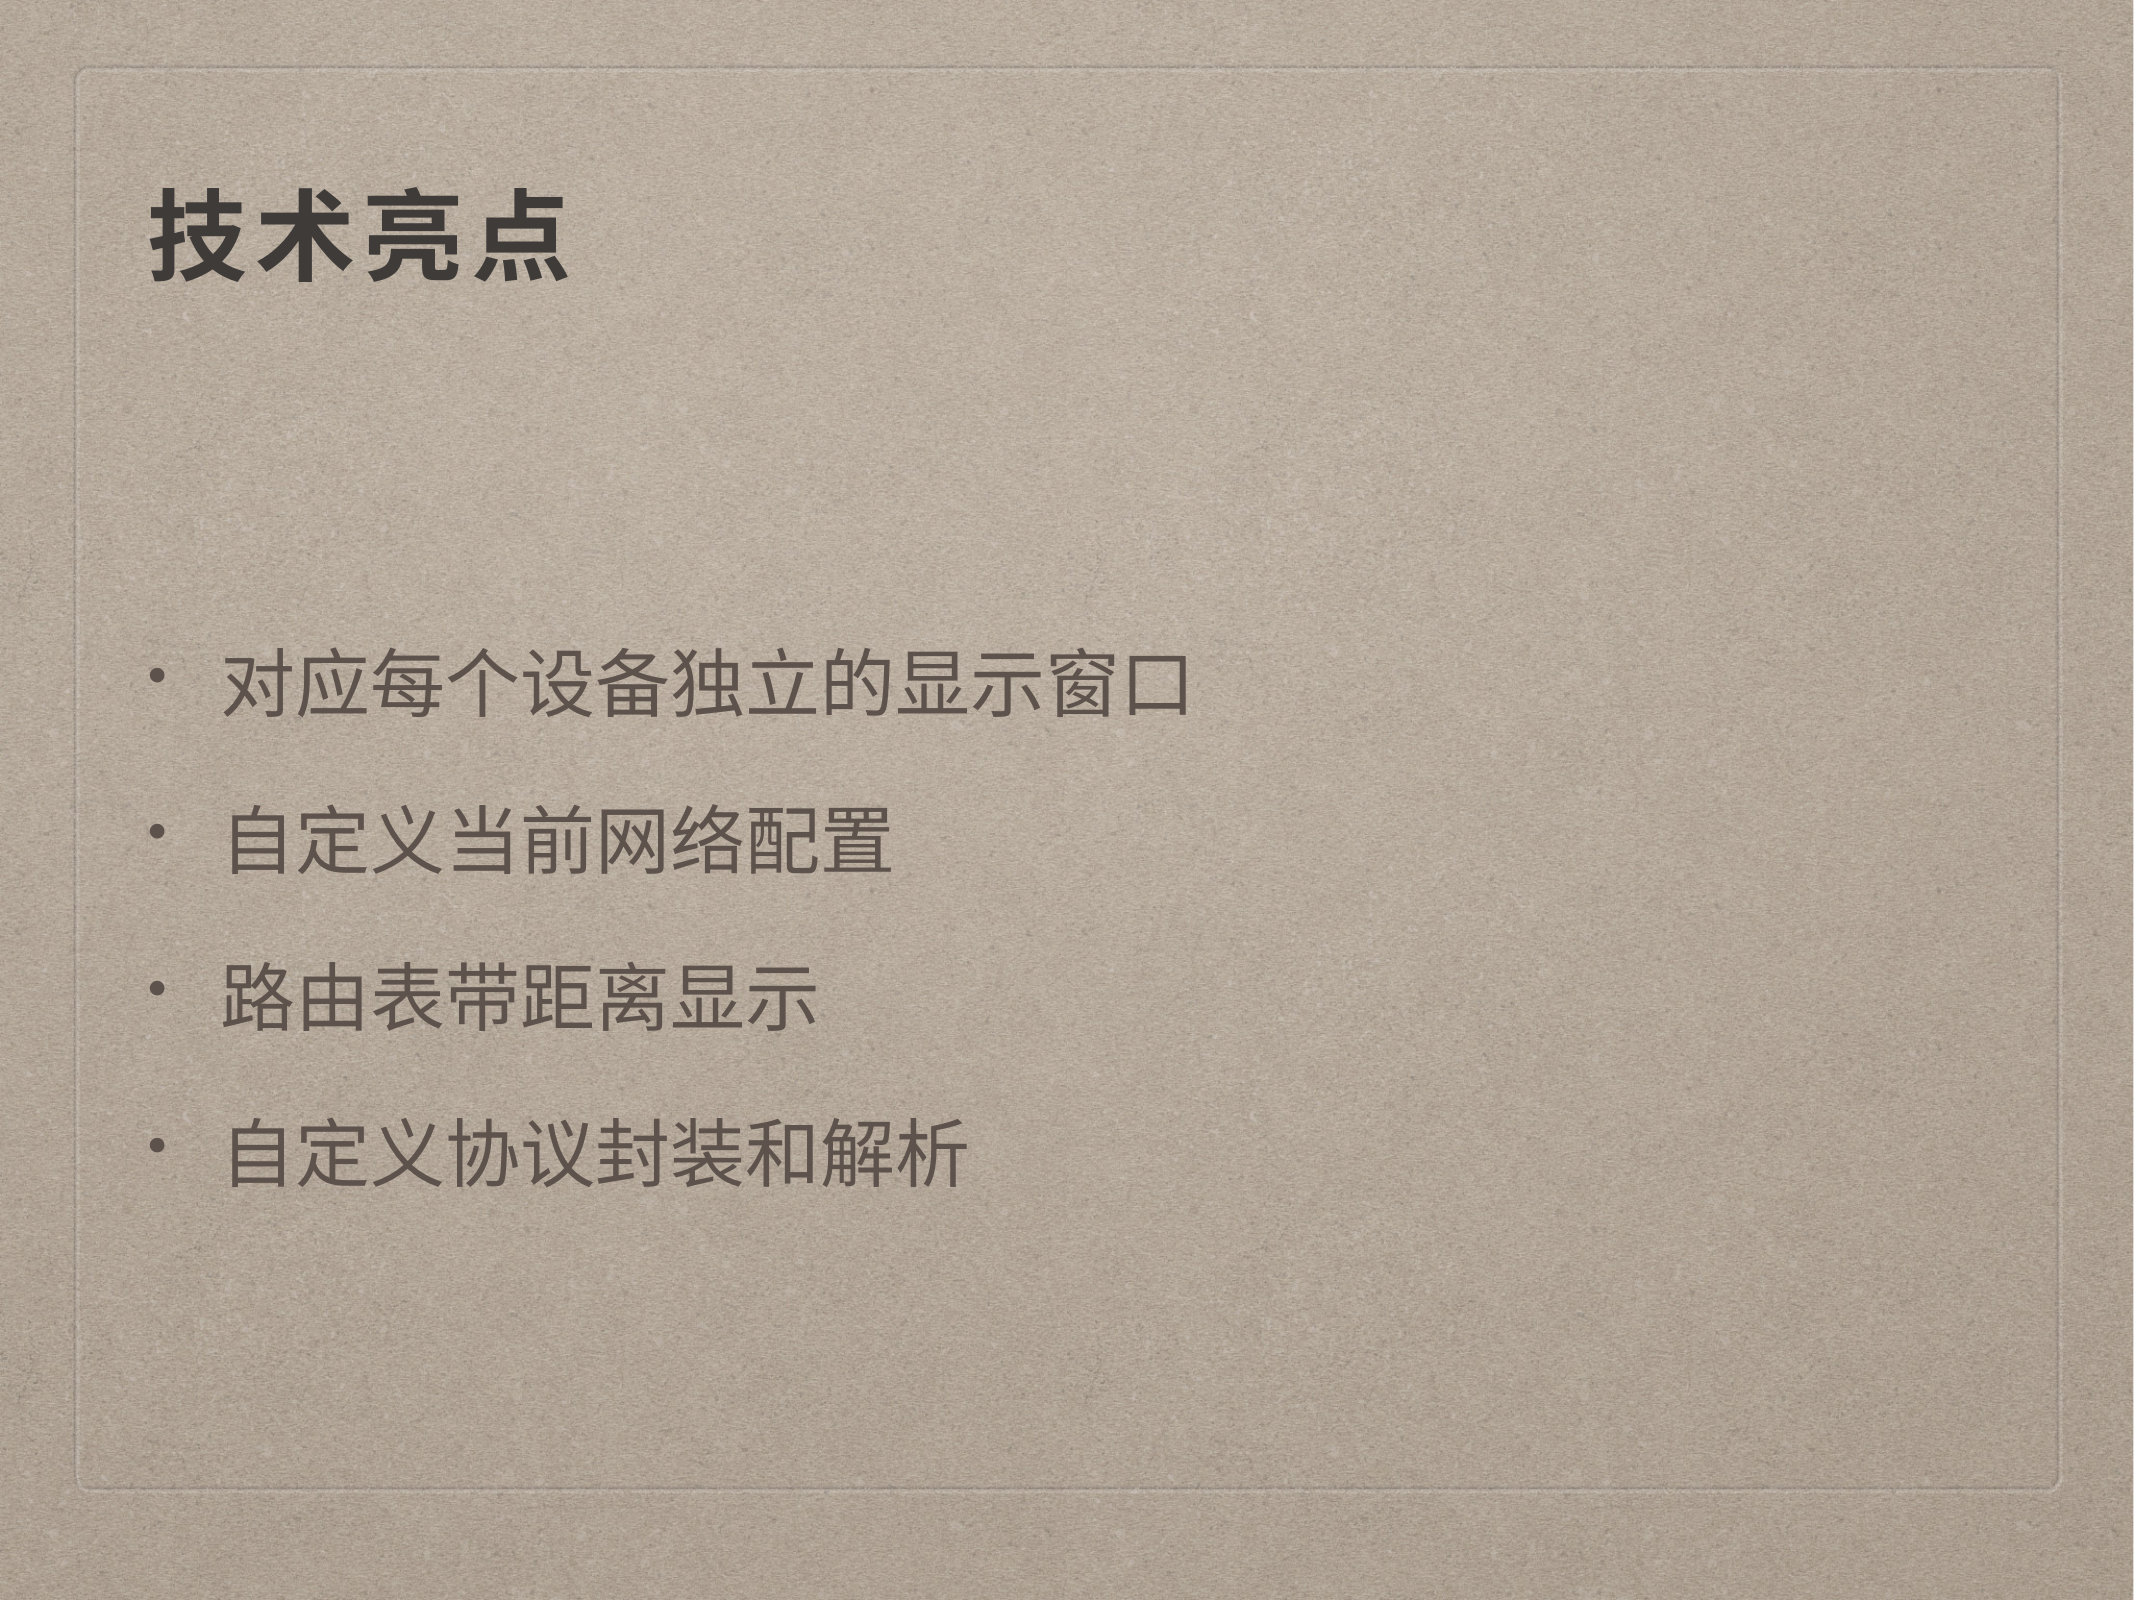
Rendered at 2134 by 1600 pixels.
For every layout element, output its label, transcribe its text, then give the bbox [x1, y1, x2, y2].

title 技术亮点 [147, 103, 1986, 386]
picture [0, 0, 2134, 1600]
list 对应每个设备独立的显示窗口 自定义当前网络配置 路由表带距离显示 自定义协议封装和解析 [147, 426, 1986, 1407]
